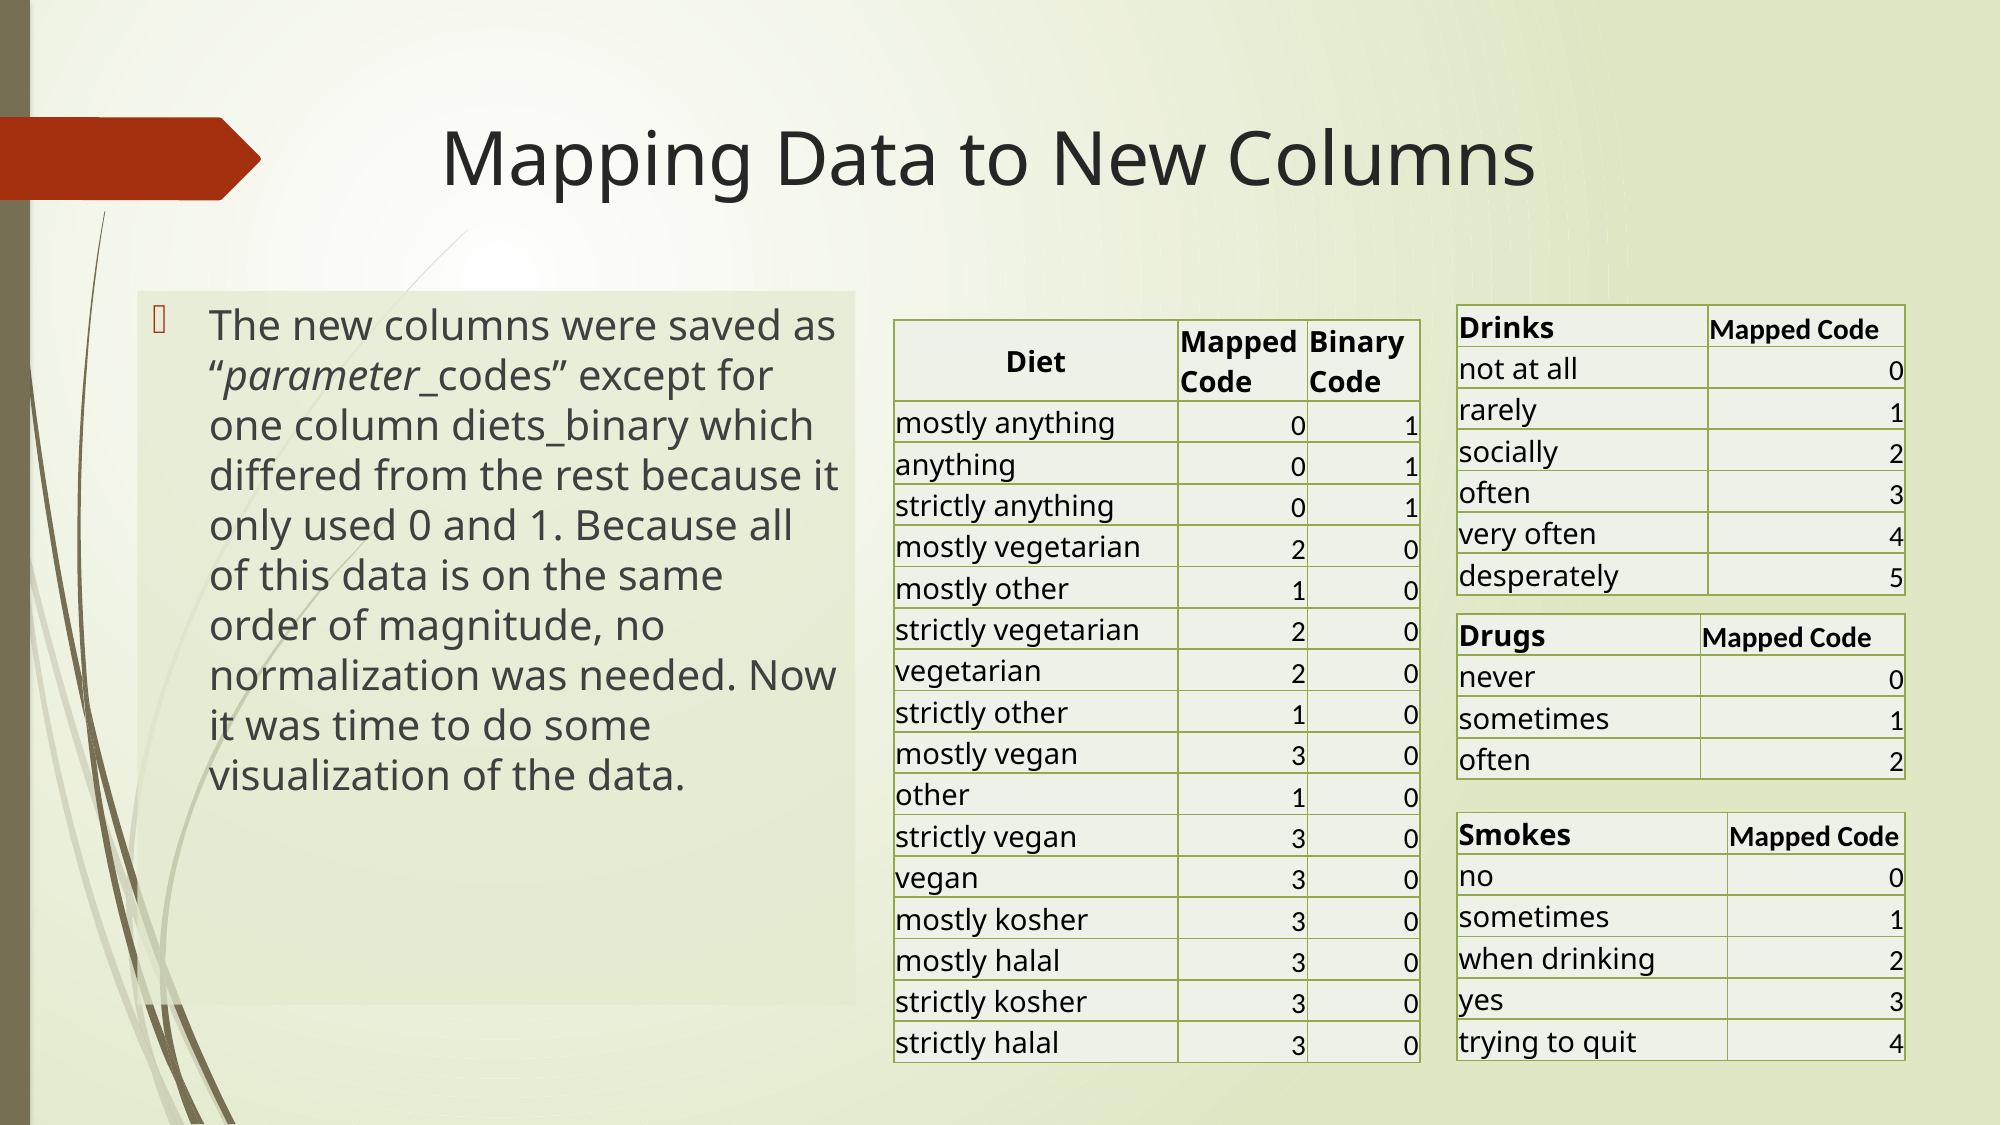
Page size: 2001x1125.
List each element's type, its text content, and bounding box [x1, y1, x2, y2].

table_cell 0 [1728, 855, 1904, 894]
table_cell mostly other [895, 567, 1177, 607]
table_cell often [1458, 471, 1707, 511]
table_cell very often [1458, 513, 1707, 552]
table_cell 1 [1308, 485, 1419, 524]
table_header Smokes [1458, 813, 1727, 853]
table_header Mapped Code [1709, 306, 1904, 346]
table_cell 0 [1308, 650, 1419, 690]
table_cell 0 [1179, 443, 1307, 483]
table_cell 4 [1728, 1020, 1904, 1060]
table_cell vegetarian [895, 650, 1177, 690]
table_cell 1 [1709, 389, 1904, 428]
table_cell 2 [1179, 650, 1307, 690]
table_cell strictly vegan [895, 815, 1177, 855]
table_cell 3 [1179, 898, 1307, 938]
table_cell 0 [1308, 898, 1419, 938]
table_cell yes [1458, 979, 1727, 1018]
table_cell strictly vegetarian [895, 609, 1177, 648]
table_cell 2 [1179, 526, 1307, 566]
table_cell 0 [1308, 857, 1419, 896]
table_cell 0 [1308, 733, 1419, 772]
table_cell 1 [1179, 567, 1307, 607]
table_cell 0 [1308, 981, 1419, 1020]
table_cell vegan [895, 857, 1177, 896]
table_cell 1 [1308, 443, 1419, 483]
table_cell mostly anything [895, 402, 1177, 441]
table_cell 4 [1709, 513, 1904, 552]
table_header Drugs [1458, 615, 1700, 654]
table_cell strictly kosher [895, 981, 1177, 1020]
table_cell 2 [1709, 430, 1904, 470]
table_header Diet [895, 321, 1177, 400]
table_cell 0 [1308, 526, 1419, 566]
table_cell desperately [1458, 554, 1707, 594]
table_cell often [1458, 739, 1700, 778]
table_cell strictly halal [895, 1022, 1177, 1062]
table_cell 0 [1308, 609, 1419, 648]
table_cell 0 [1179, 402, 1307, 441]
table_cell never [1458, 656, 1700, 695]
table_header Mapped Code [1728, 813, 1904, 853]
table_cell 0 [1179, 485, 1307, 524]
table_cell 1 [1728, 896, 1904, 936]
table_cell when drinking [1458, 937, 1727, 977]
table_cell 3 [1728, 979, 1904, 1018]
table_cell 2 [1179, 609, 1307, 648]
table_cell sometimes [1458, 697, 1700, 737]
text_box The new columns were saved as “parameter_codes” except for one column diets_binary which differed from the rest because it only used 0 and 1. Because all of this data is on the same order of magnitude, no normalization was needed. Now it was time to do some visualization of the data. [137, 290, 856, 1005]
table_cell sometimes [1458, 896, 1727, 936]
table_cell 3 [1179, 733, 1307, 772]
table_header Mapped Code [1179, 321, 1307, 400]
table_cell mostly vegetarian [895, 526, 1177, 566]
table_cell no [1458, 855, 1727, 894]
table_cell 0 [1709, 347, 1904, 387]
table_cell 2 [1701, 739, 1904, 778]
table_header Mapped Code [1701, 615, 1904, 654]
table_cell mostly vegan [895, 733, 1177, 772]
table_cell 2 [1728, 937, 1904, 977]
table_cell 1 [1701, 697, 1904, 737]
table_cell 3 [1179, 981, 1307, 1020]
table_cell socially [1458, 430, 1707, 470]
table_cell 0 [1308, 815, 1419, 855]
table_cell not at all [1458, 347, 1707, 387]
table_cell 0 [1308, 567, 1419, 607]
table_cell mostly kosher [895, 898, 1177, 938]
table_cell 0 [1308, 691, 1419, 731]
table_header Binary Code [1308, 321, 1419, 400]
table_cell 0 [1701, 656, 1904, 695]
table_cell 0 [1308, 1022, 1419, 1062]
table_header Drinks [1458, 306, 1707, 346]
table_cell 3 [1709, 471, 1904, 511]
table_cell 1 [1179, 691, 1307, 731]
table_cell 3 [1179, 1022, 1307, 1062]
table_cell other [895, 774, 1177, 814]
table_cell 1 [1179, 774, 1307, 814]
table_cell 0 [1308, 774, 1419, 814]
table_cell 0 [1308, 939, 1419, 979]
table_cell anything [895, 443, 1177, 483]
table_cell 5 [1709, 554, 1904, 594]
title Mapping Data to New Columns [425, 102, 1888, 313]
table_cell strictly other [895, 691, 1177, 731]
table_cell strictly anything [895, 485, 1177, 524]
table_cell mostly halal [895, 939, 1177, 979]
table_cell 3 [1179, 857, 1307, 896]
table_cell trying to quit [1458, 1020, 1727, 1060]
table_cell 3 [1179, 939, 1307, 979]
table_cell 1 [1308, 402, 1419, 441]
table_cell rarely [1458, 389, 1707, 428]
table_cell 3 [1179, 815, 1307, 855]
